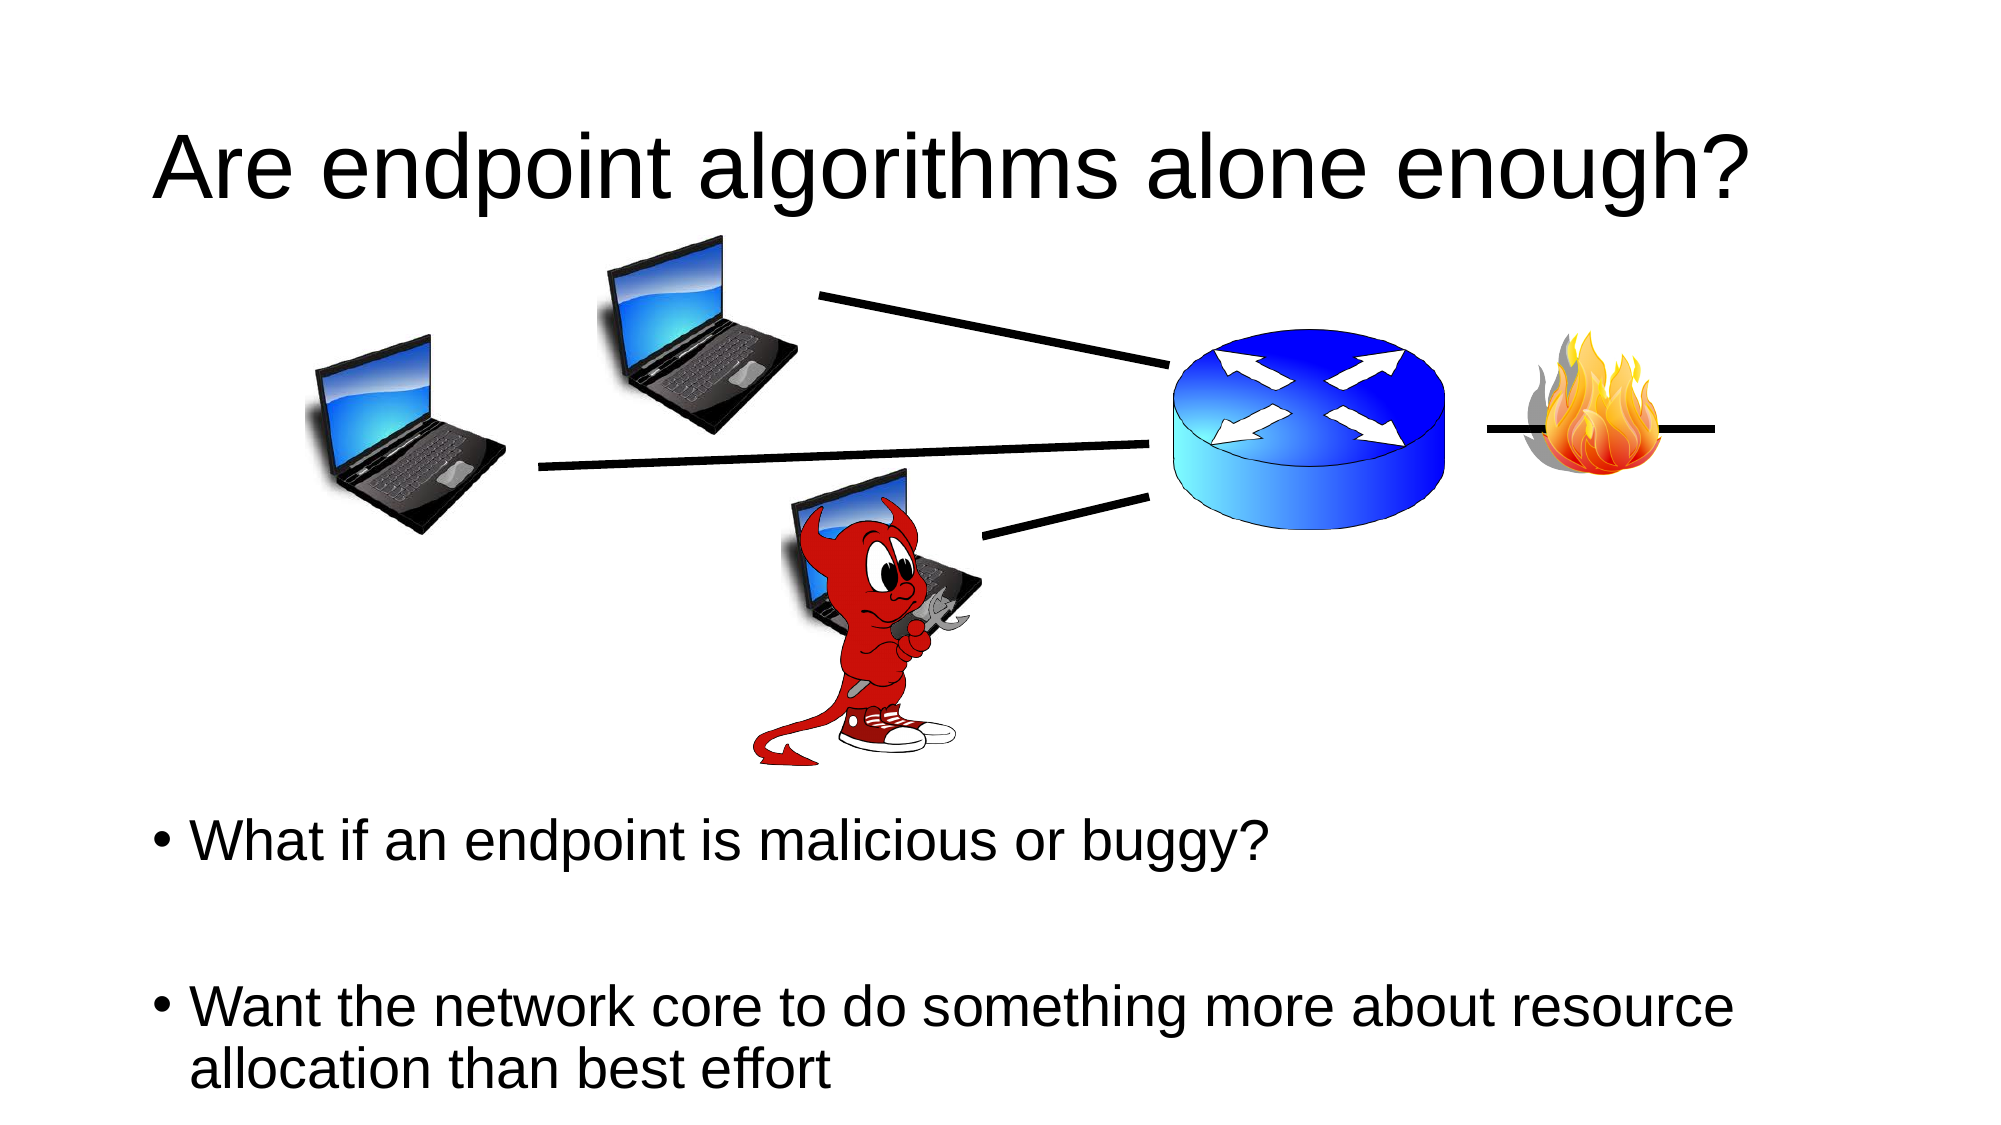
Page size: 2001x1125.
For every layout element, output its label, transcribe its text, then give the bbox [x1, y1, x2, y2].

title Are endpoint algorithms alone enough? [137, 59, 1948, 278]
picture [305, 334, 506, 535]
picture [1173, 329, 1445, 530]
picture [1523, 329, 1678, 497]
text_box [818, 295, 1170, 366]
picture [752, 468, 982, 766]
list What if an endpoint is malicious or buggy? Want the network core to do something more about resource allocation than best effort [137, 299, 1972, 1109]
picture [597, 235, 798, 435]
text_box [982, 496, 1150, 537]
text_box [538, 443, 1150, 467]
